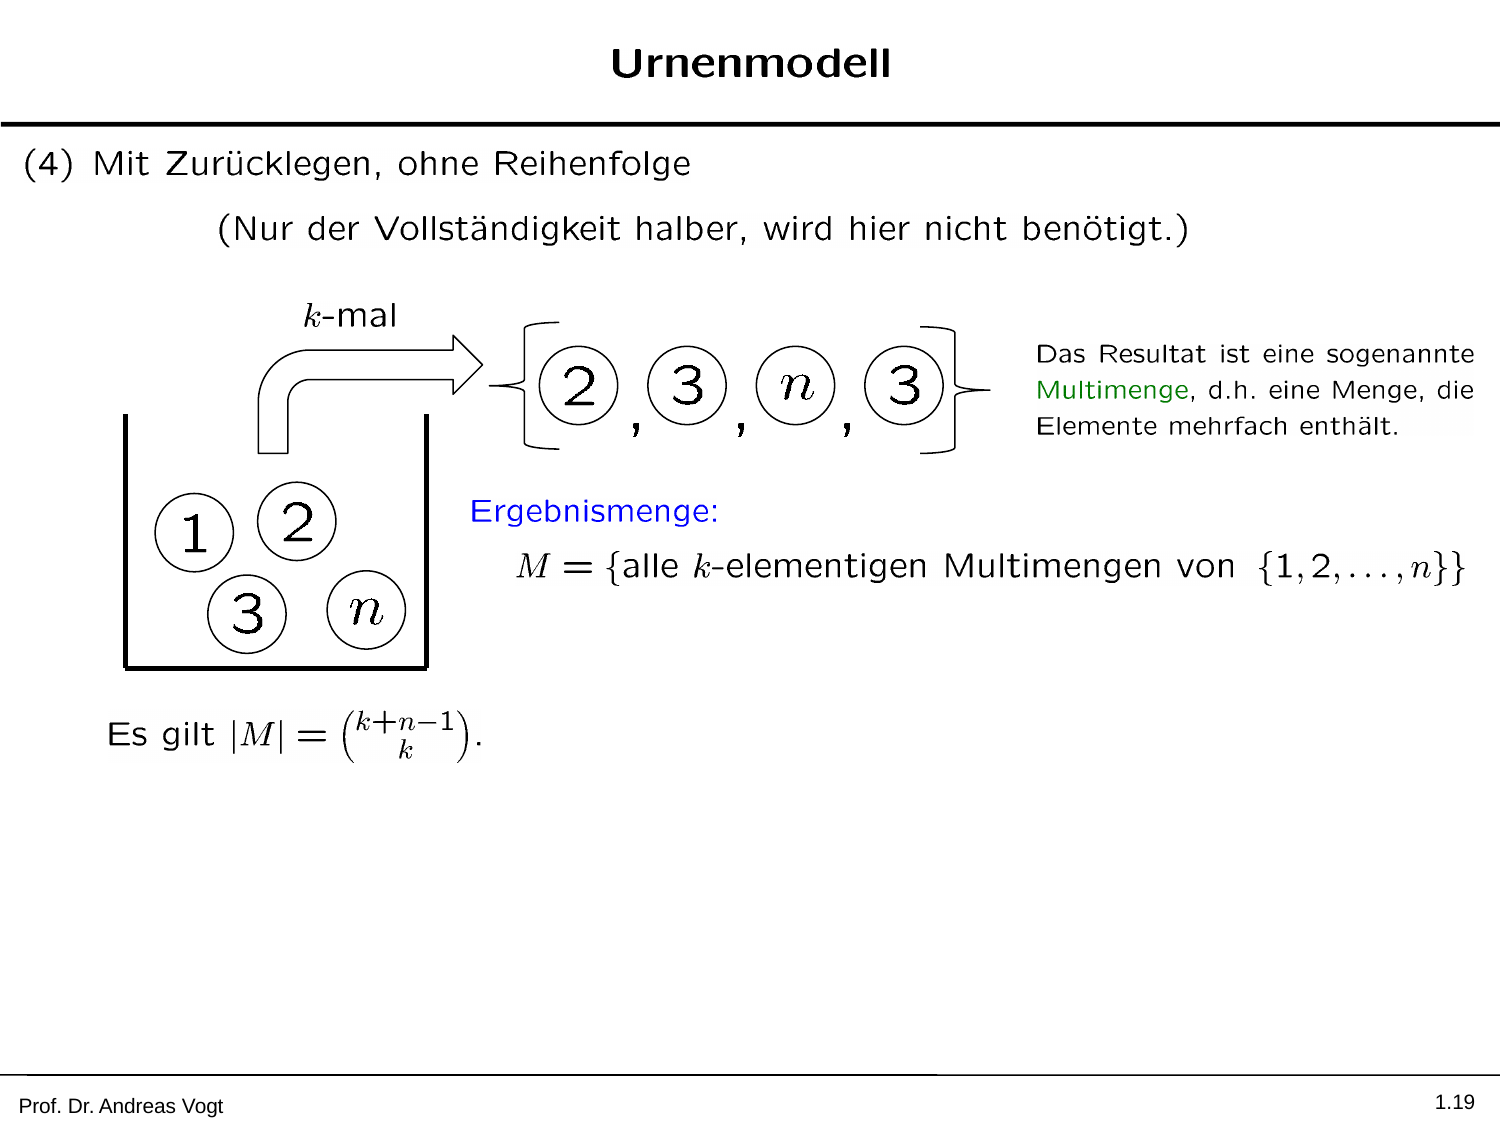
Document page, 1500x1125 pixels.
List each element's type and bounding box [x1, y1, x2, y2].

picture [611, 48, 889, 80]
picture [108, 709, 481, 763]
picture [24, 148, 691, 183]
text_box [489, 322, 560, 450]
picture [218, 213, 1188, 248]
picture [735, 420, 745, 439]
picture [629, 420, 639, 439]
text_box [864, 346, 944, 425]
picture [840, 420, 850, 439]
picture [514, 551, 1465, 586]
text_box [756, 346, 835, 425]
picture [303, 301, 395, 328]
text_box [258, 335, 483, 412]
picture [1037, 344, 1475, 437]
text_box [125, 413, 427, 669]
picture [471, 498, 718, 527]
text_box [920, 326, 990, 454]
text_box [539, 346, 618, 425]
text_box [647, 346, 727, 425]
